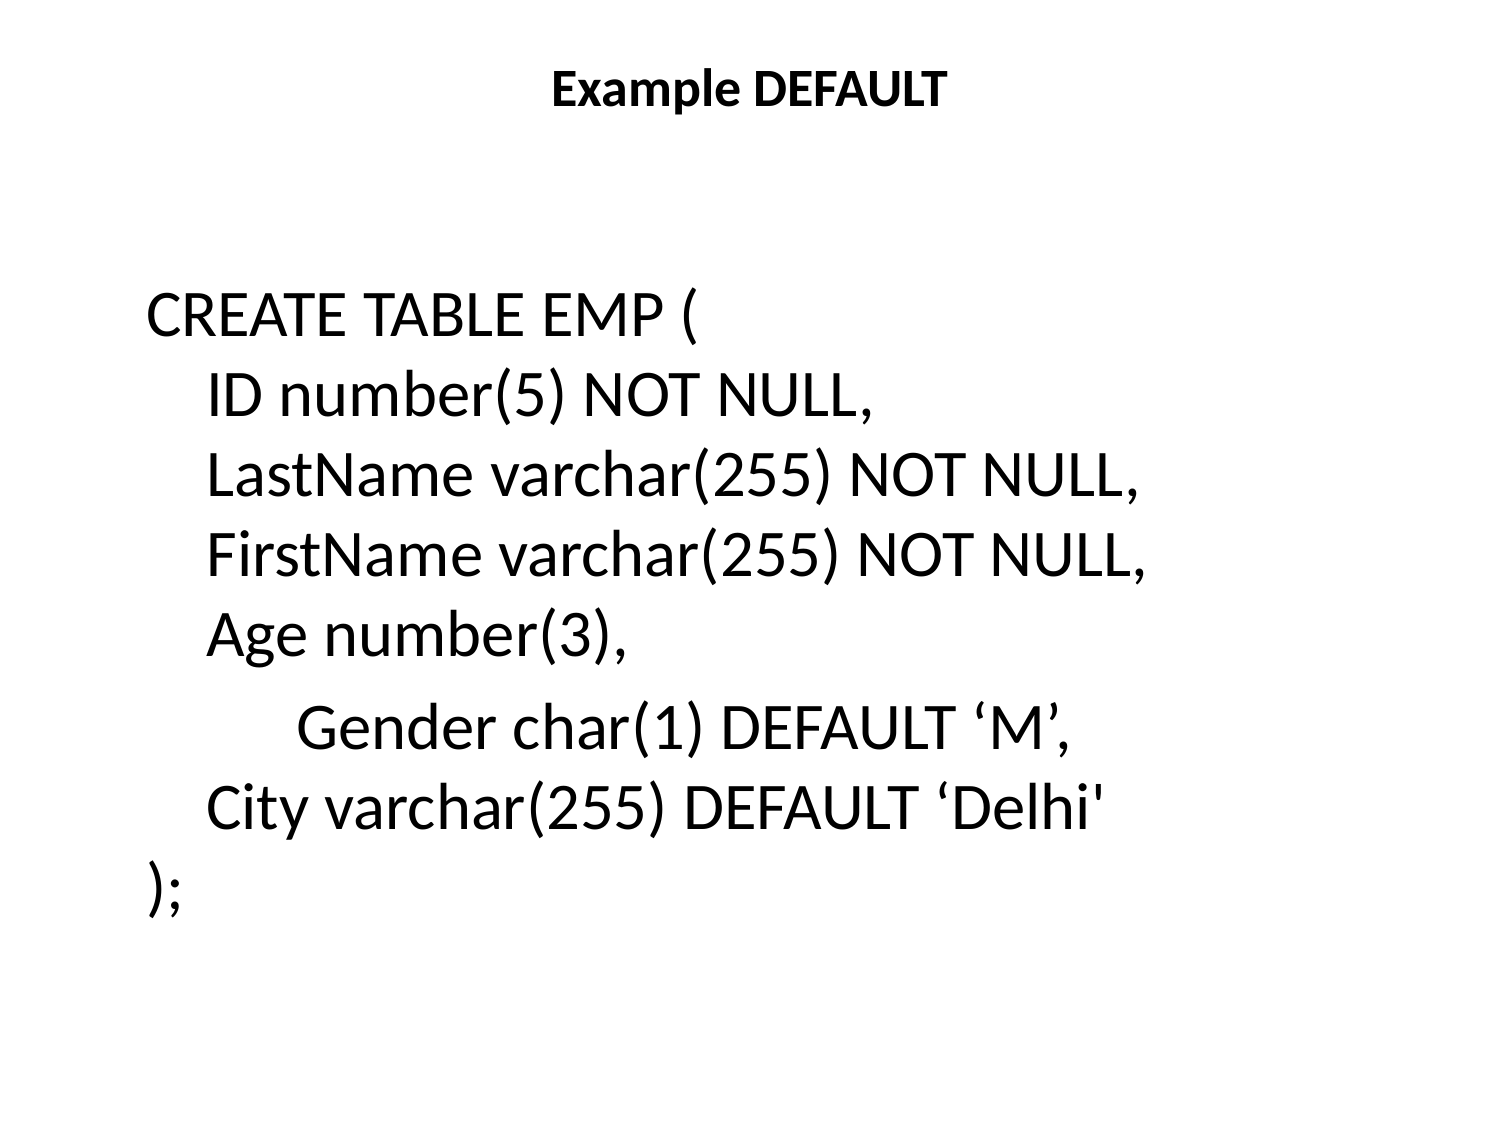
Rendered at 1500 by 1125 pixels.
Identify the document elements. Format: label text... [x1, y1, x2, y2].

title Example DEFAULT [75, 45, 1425, 125]
list CREATE TABLE EMP ( ID number(5) NOT NULL, LastName varchar(255) NOT NULL, FirstName varchar(255) NOT NULL, Age number(3), Gender char(1) DEFAULT ‘M’, City varchar(255) DEFAULT ‘Delhi' ); [75, 262, 1425, 1005]
